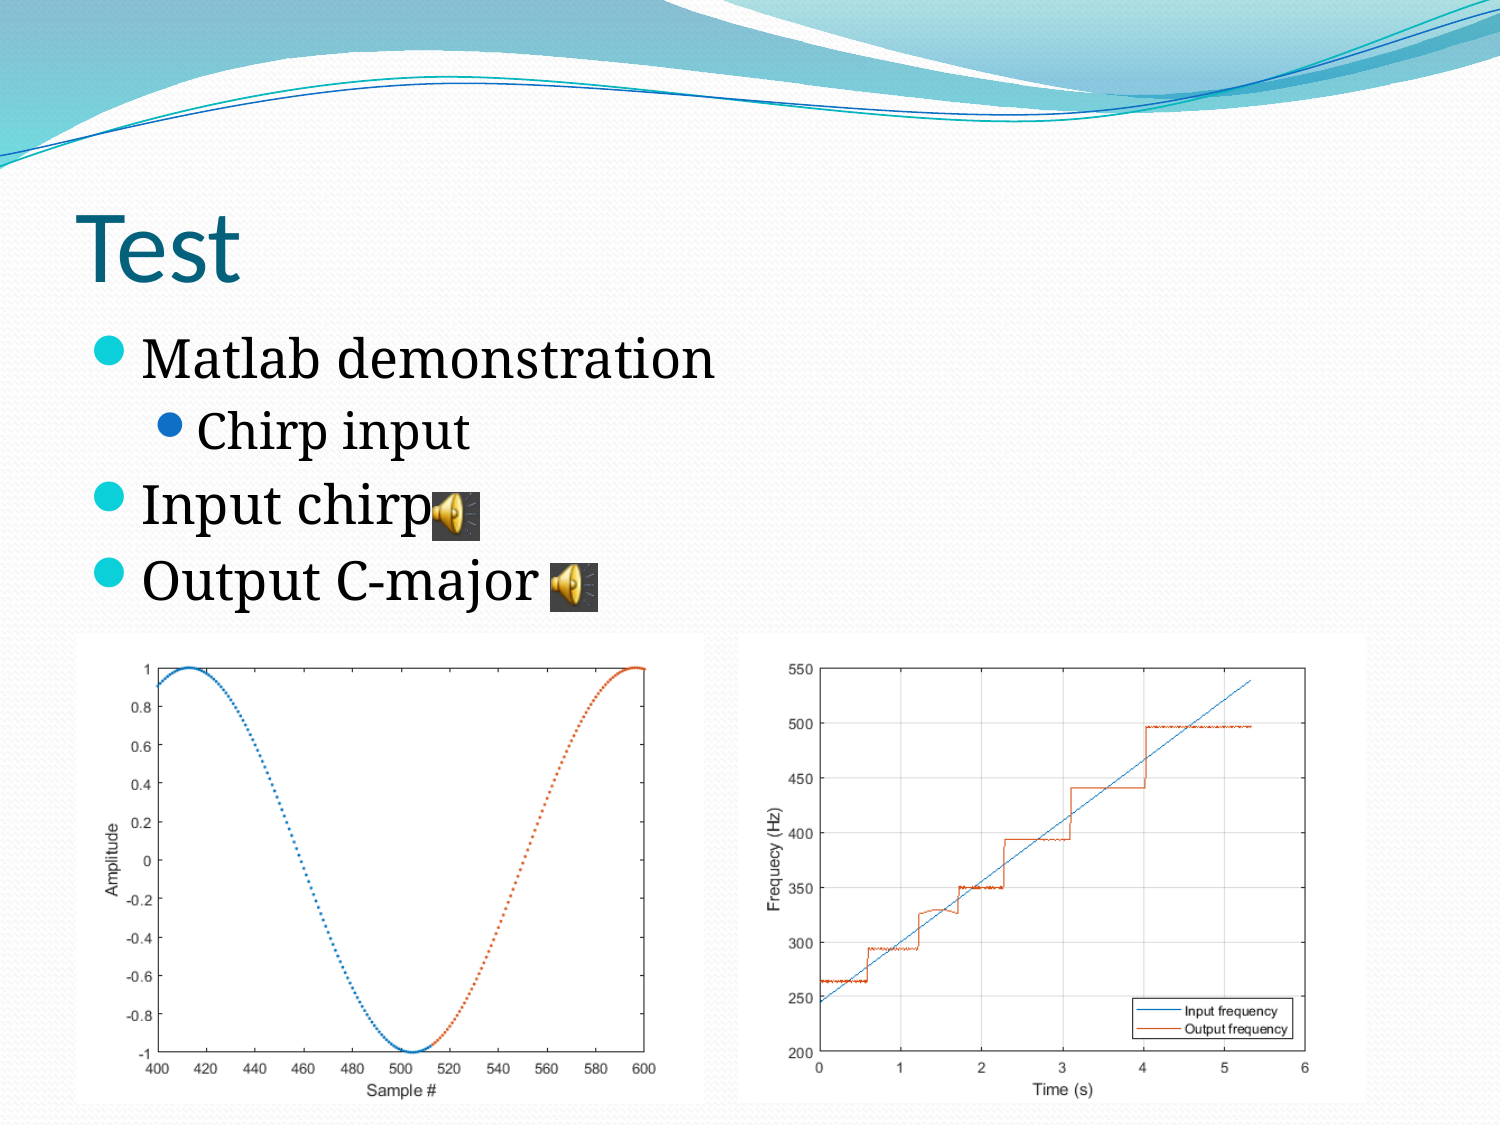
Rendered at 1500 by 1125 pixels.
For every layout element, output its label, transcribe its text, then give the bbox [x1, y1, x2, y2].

title Test [75, 115, 1425, 303]
picture [430, 491, 482, 542]
picture [76, 633, 704, 1104]
picture [737, 633, 1365, 1104]
list Matlab demonstration Chirp input Input chirp Output C-major [75, 317, 1425, 1038]
picture [548, 562, 600, 613]
